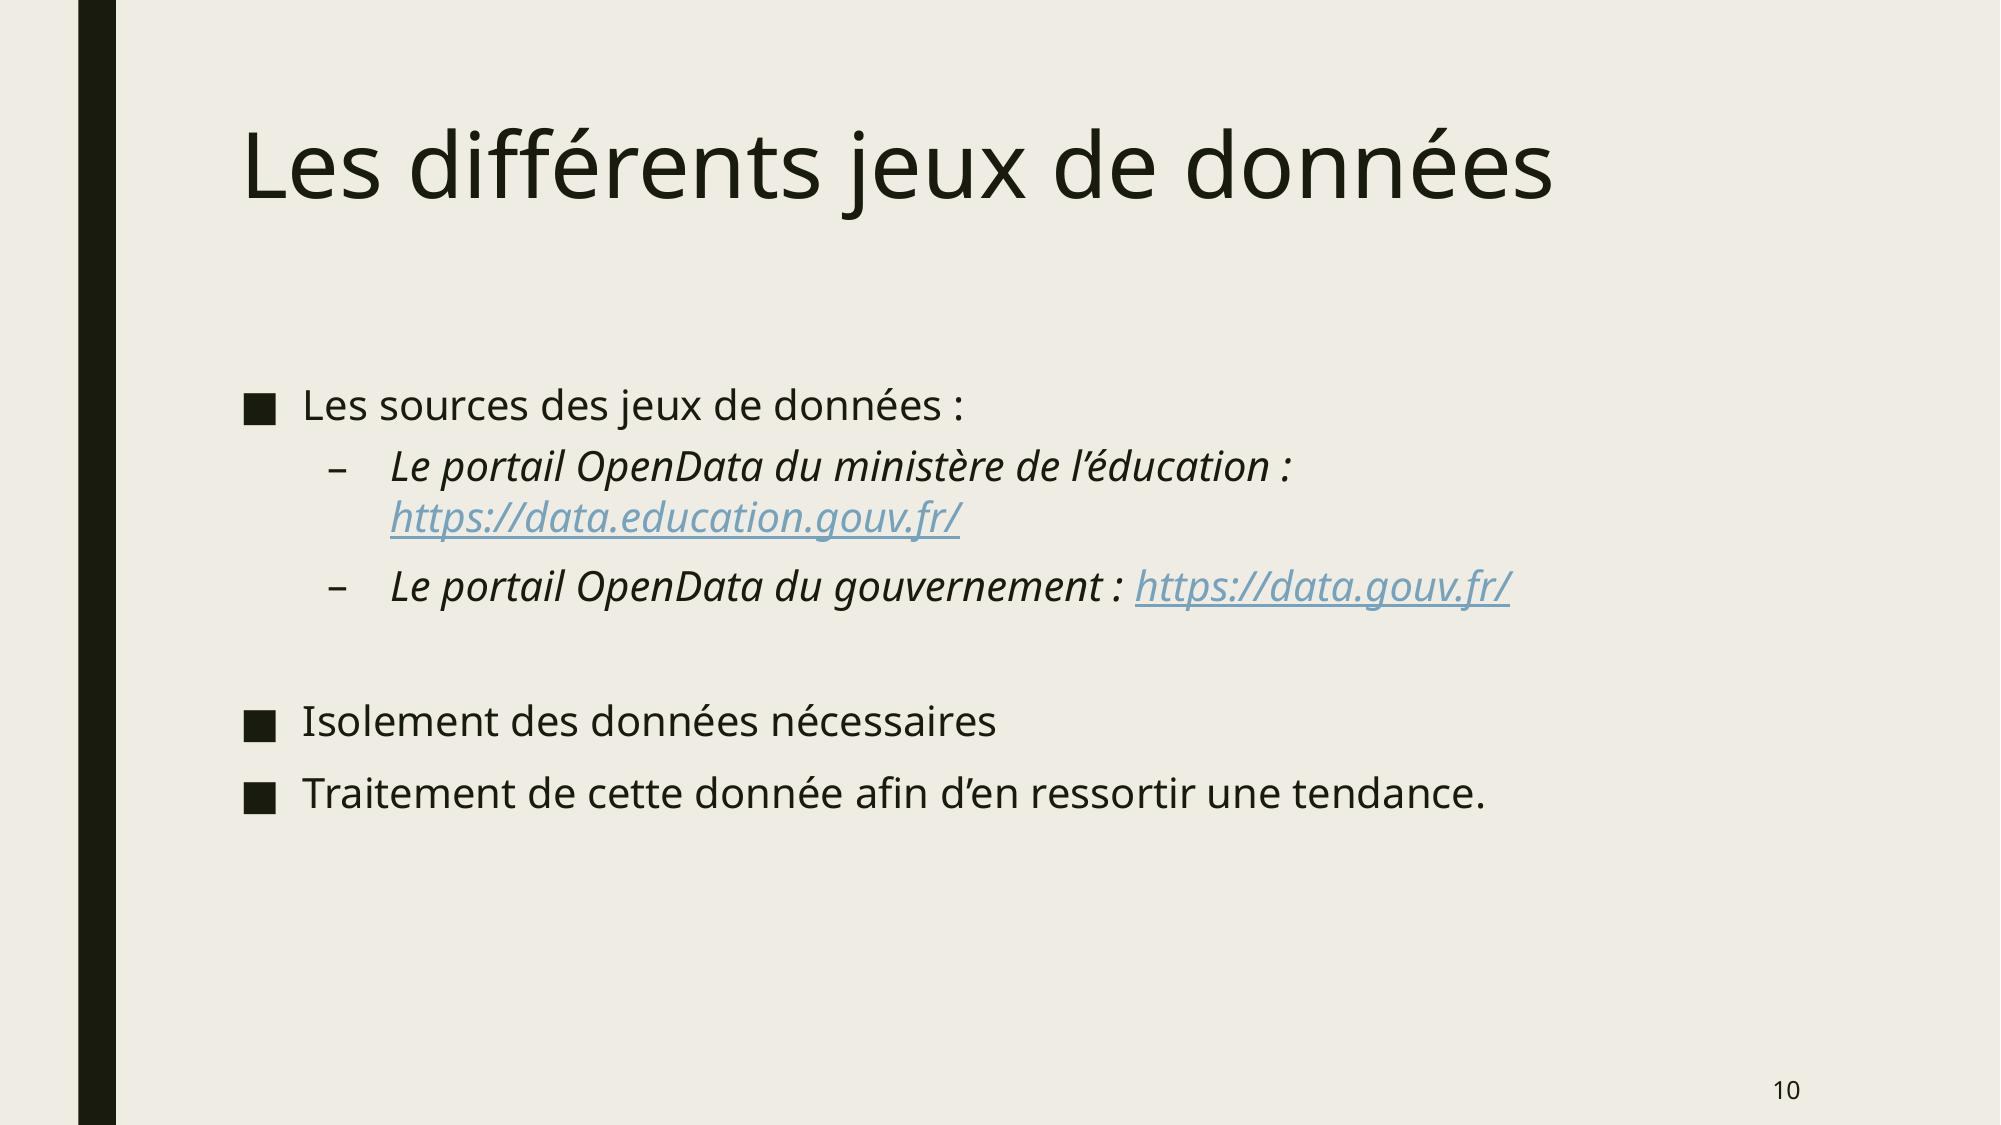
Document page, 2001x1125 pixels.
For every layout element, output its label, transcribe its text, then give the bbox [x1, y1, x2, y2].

list Les sources des jeux de données : Le portail OpenData du ministère de l’éducation : https://data.education.gouv.fr/ Le portail OpenData du gouvernement : https://data.gouv.fr/ Isolement des données nécessaires Traitement de cette donnée afin d’en ressortir une tendance. [225, 375, 1800, 963]
slide_number 10 [1553, 1058, 1816, 1125]
title Les différents jeux de données [225, 112, 1800, 357]
